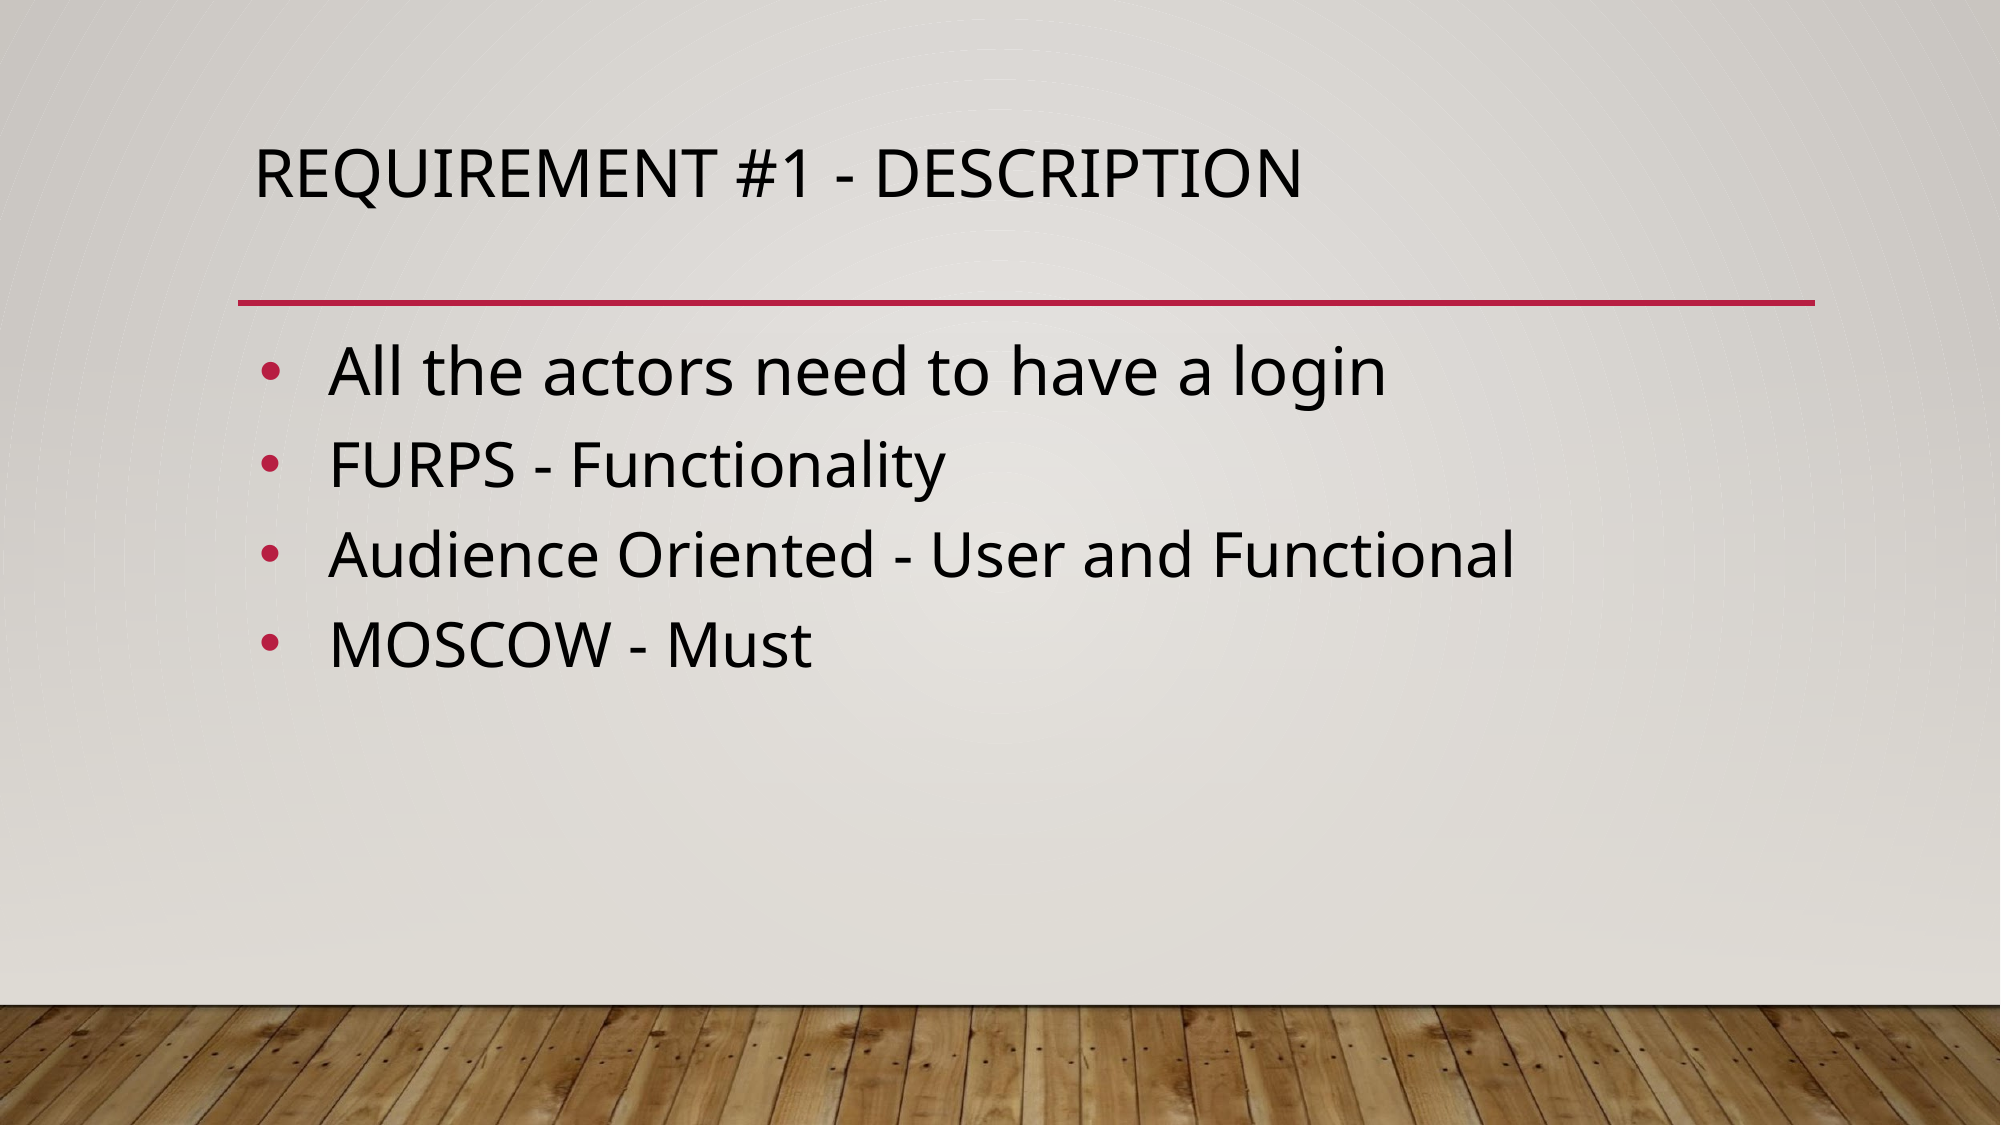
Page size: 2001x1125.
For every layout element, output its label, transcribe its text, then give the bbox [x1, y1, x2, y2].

title REQUIREMENT #1 - DESCRIPTION [238, 131, 1814, 305]
picture [0, 1005, 2000, 1125]
list All the actors need to have a login FURPS - Functionality Audience Oriented - User and Functional MOSCOW - Must [238, 330, 1814, 897]
